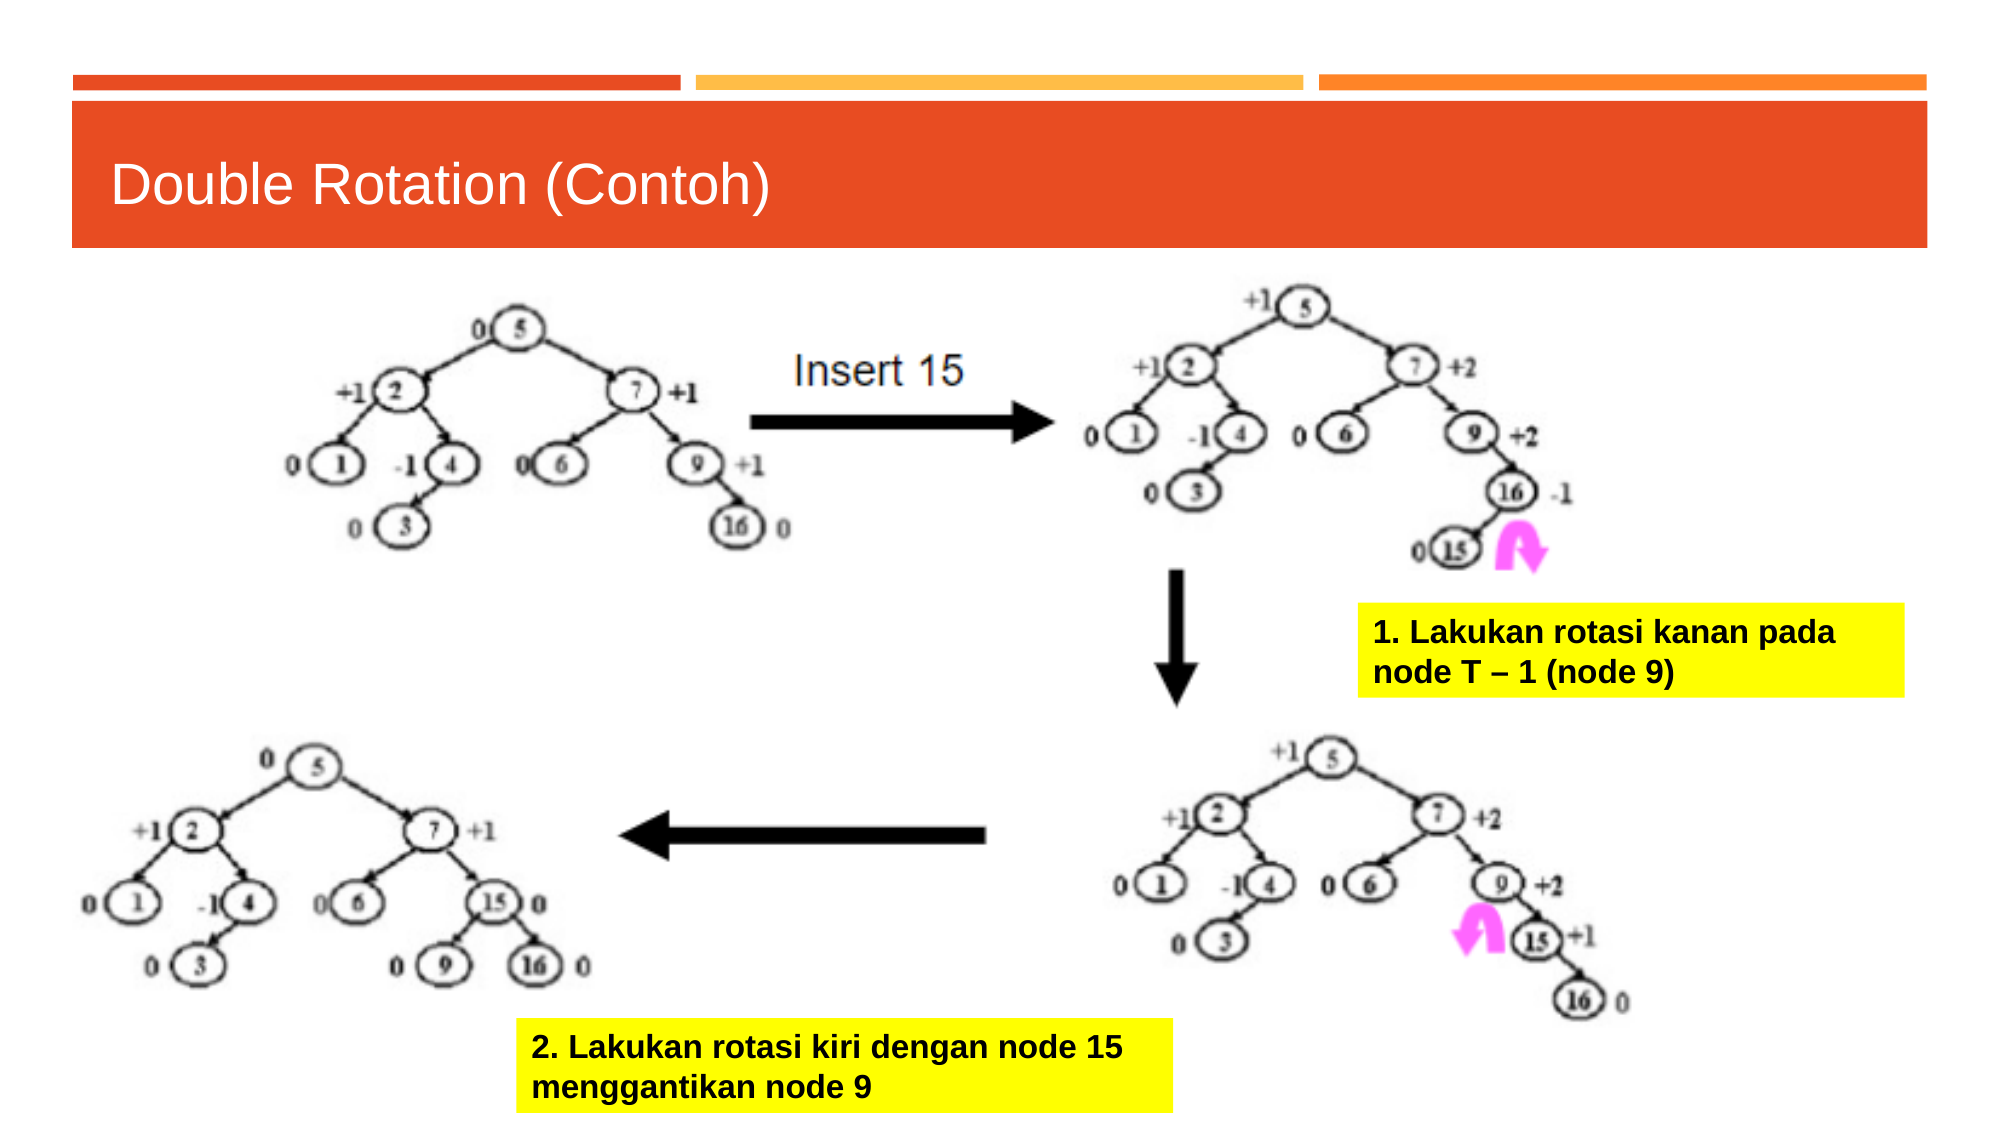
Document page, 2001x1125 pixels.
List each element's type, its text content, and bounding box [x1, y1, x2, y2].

title Double Rotation (Contoh) [95, 115, 1905, 248]
text_box 2. Lakukan rotasi kiri dengan node 15 menggantikan node 9 [516, 1055, 1174, 1113]
picture [44, 270, 1673, 1044]
text_box 1. Lakukan rotasi kanan pada node T – 1 (node 9) [1680, 602, 1905, 698]
